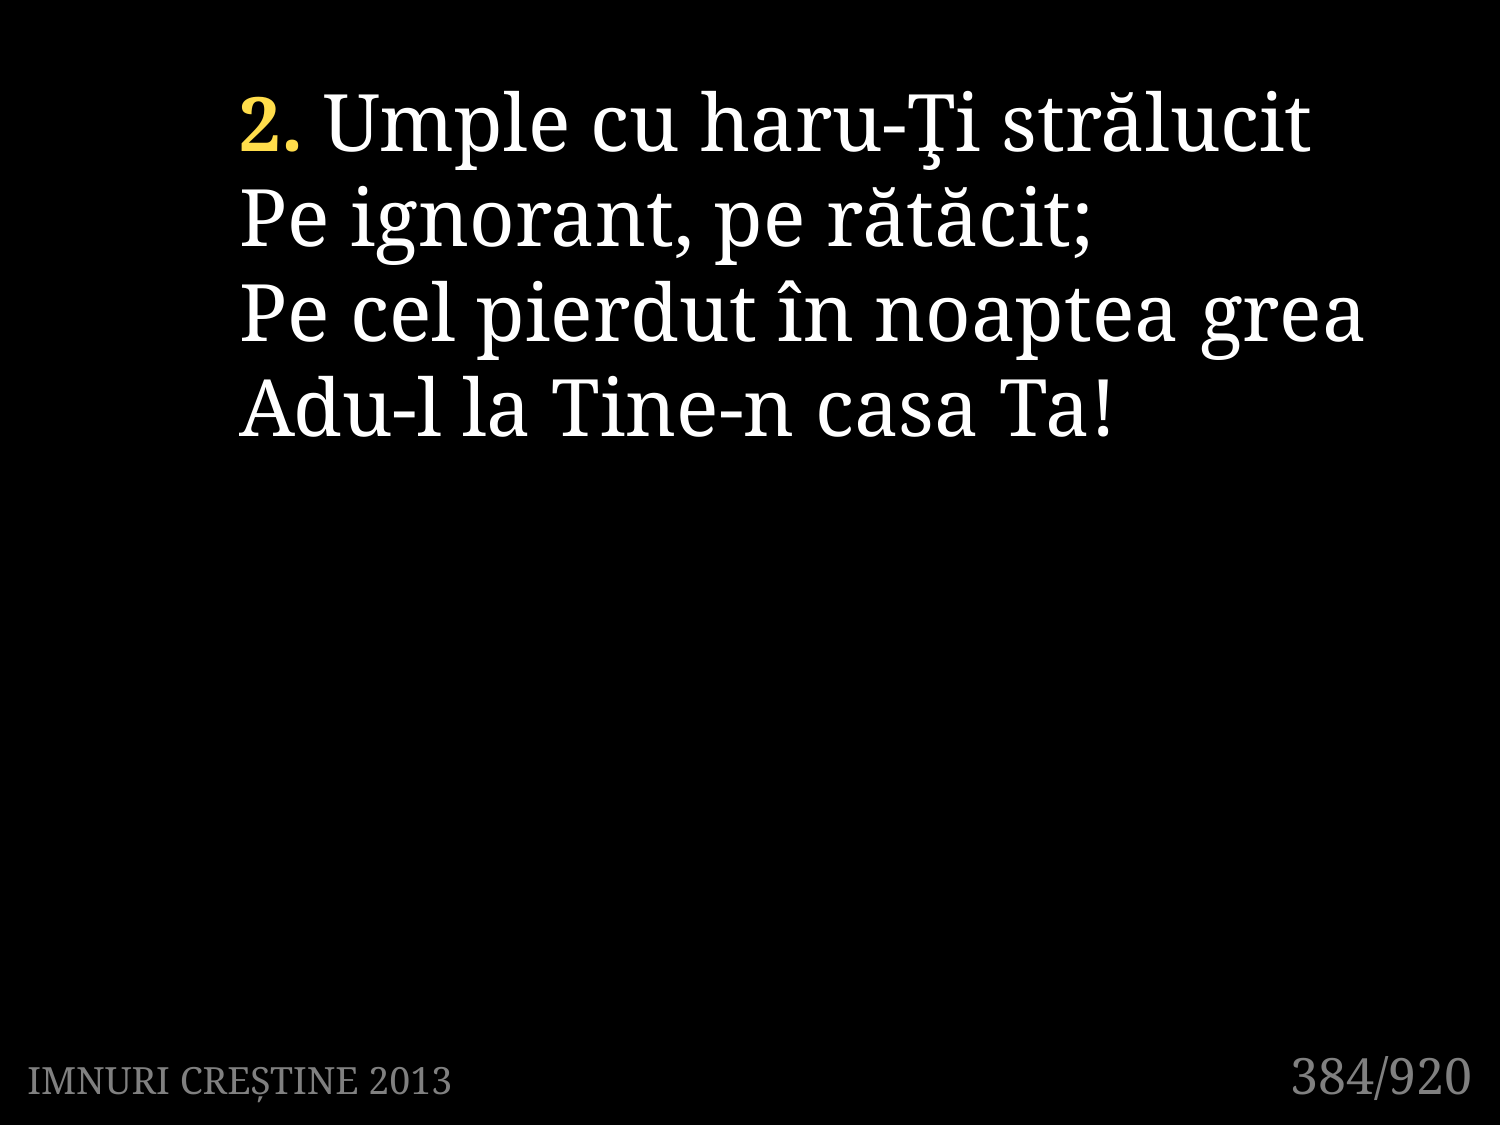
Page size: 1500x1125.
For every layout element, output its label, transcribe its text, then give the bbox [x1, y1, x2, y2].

text_box IMNURI CREȘTINE 2013 [12, 1049, 637, 1110]
text_box 2. Umple cu haru-Ţi strălucit Pe ignorant, pe rătăcit; Pe cel pierdut în noaptea grea Adu-l la Tine-n casa Ta! [224, 64, 1500, 460]
text_box 384/920 [637, 1037, 1488, 1113]
